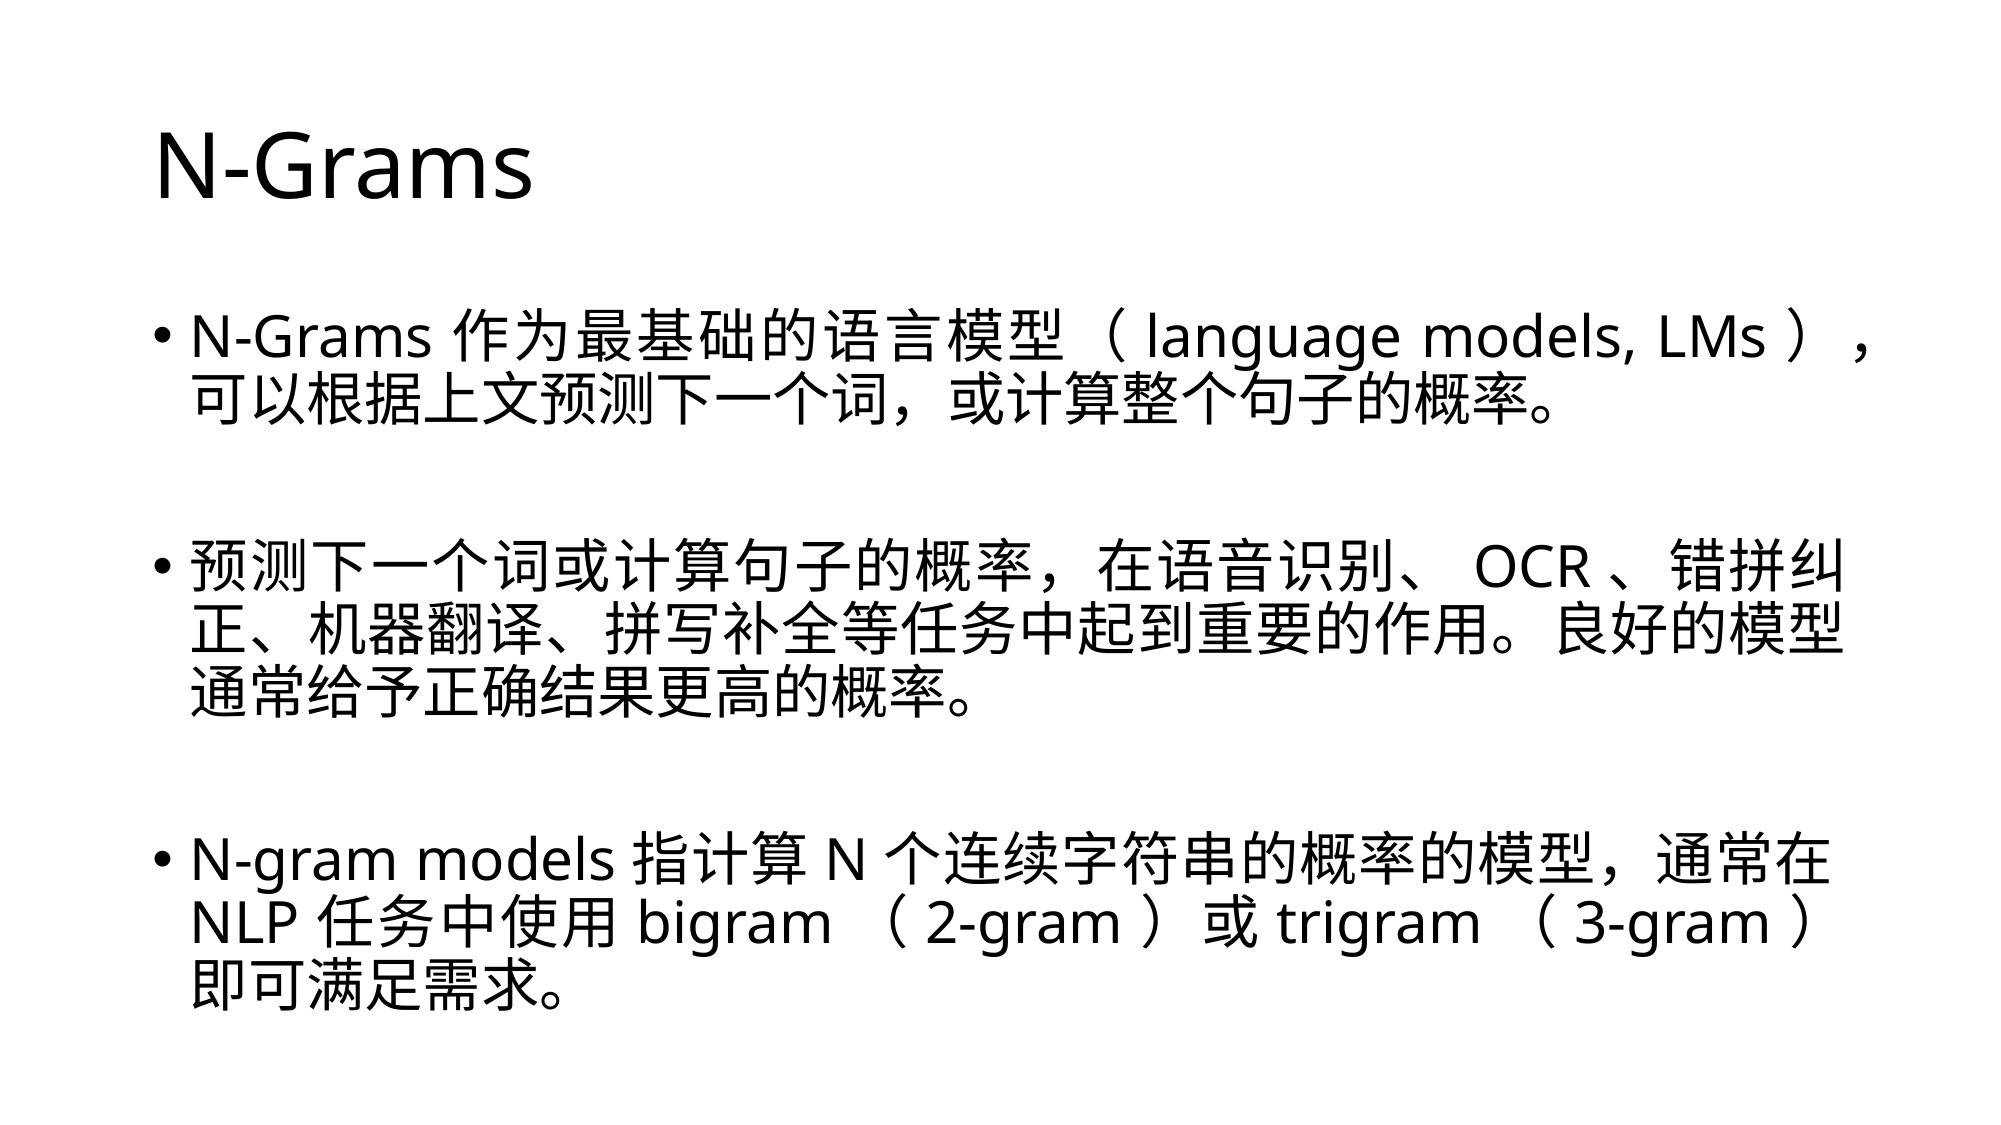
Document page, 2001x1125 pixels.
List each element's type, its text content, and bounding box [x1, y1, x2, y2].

title N-Grams [137, 59, 1863, 278]
list N-Grams作为最基础的语言模型（language models, LMs），可以根据上文预测下一个词，或计算整个句子的概率。 预测下一个词或计算句子的概率，在语音识别、OCR、错拼纠正、机器翻译、拼写补全等任务中起到重要的作用。良好的模型通常给予正确结果更高的概率。 N-gram models指计算N个连续字符串的概率的模型，通常在NLP任务中使用bigram（2-gram）或trigram（3-gram）即可满足需求。 [137, 299, 1863, 1038]
